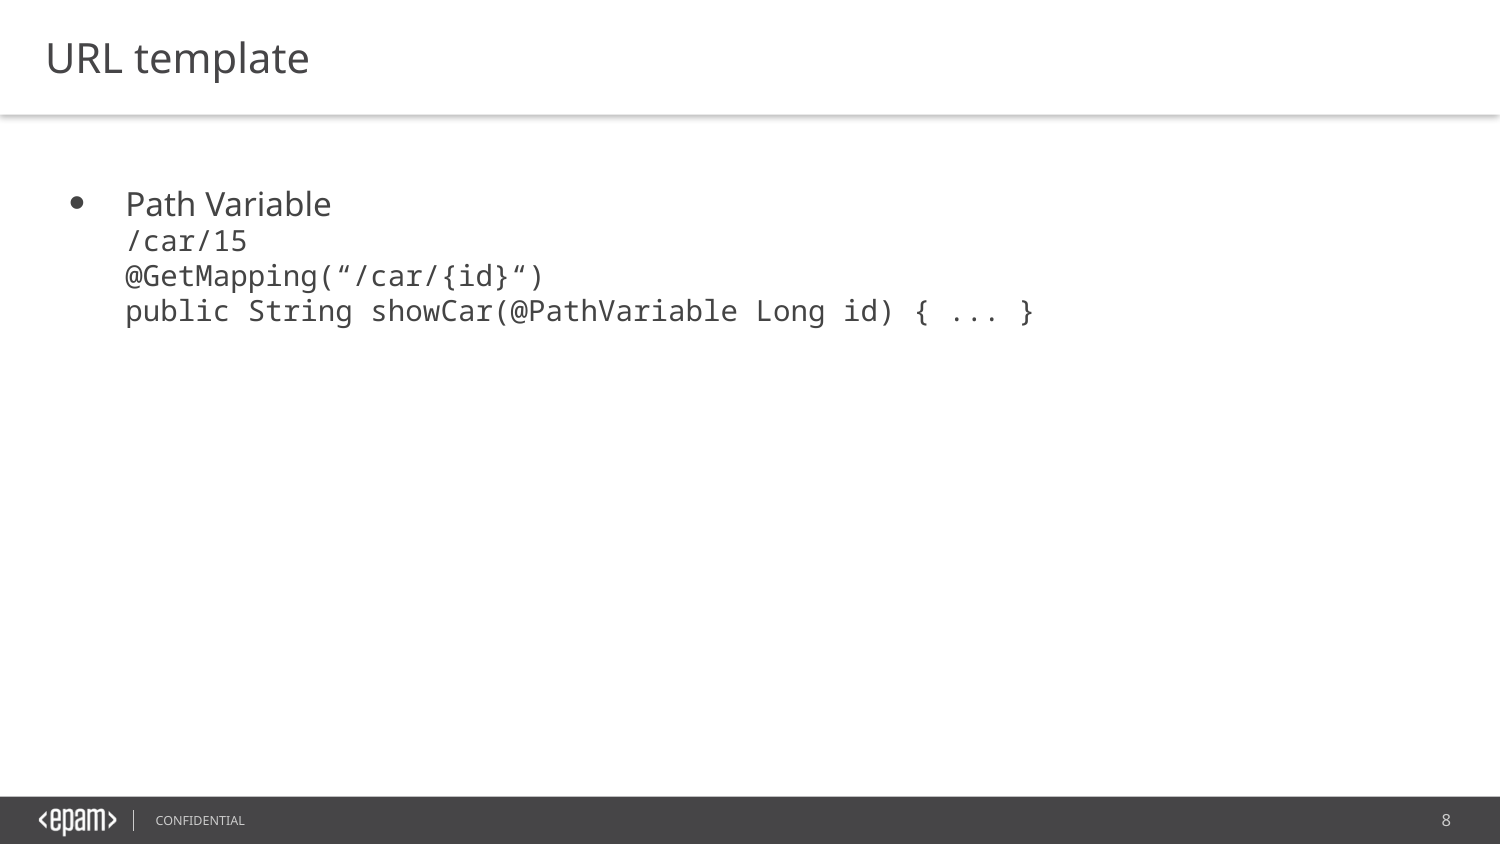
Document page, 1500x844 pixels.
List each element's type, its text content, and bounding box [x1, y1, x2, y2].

list Path Variable /car/15 @GetMapping(“/car/{id}“) public String showCar(@PathVariable Long id) { ... } [57, 177, 1425, 733]
picture [38, 808, 117, 837]
list URL template [0, 0, 1500, 115]
